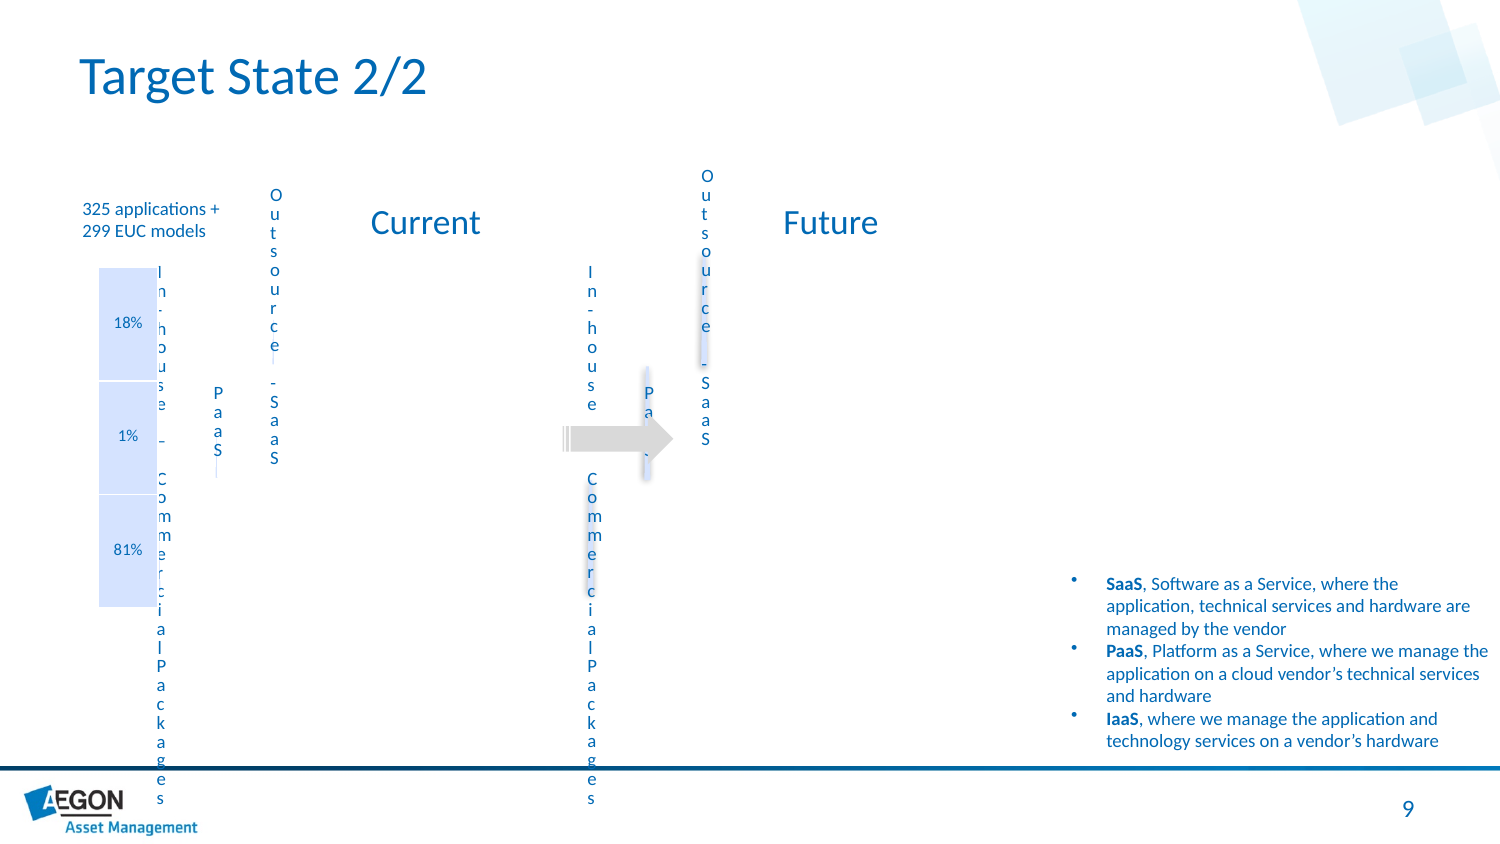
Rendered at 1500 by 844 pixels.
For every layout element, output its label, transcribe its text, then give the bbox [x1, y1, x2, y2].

text_box Current [370, 207, 482, 242]
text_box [593, 267, 1084, 609]
text_box Future [783, 207, 879, 242]
list Target State 2/2 [79, 41, 1422, 106]
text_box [162, 267, 591, 609]
table_header 18% [99, 268, 157, 380]
table_cell 81% [99, 495, 157, 607]
picture [0, 766, 1500, 844]
text_box 325 applications + 299 EUC models [82, 196, 220, 242]
picture [1296, 0, 1500, 185]
table_cell 1% [99, 382, 157, 494]
text_box SaaS, Software as a Service, where the application, technical services and hardware are managed by the vendor​ PaaS, Platform as a Service, where we manage the application on a cloud vendor’s technical services and hardware​ IaaS, where we manage the application and technology services on a vendor’s hardware​ [1034, 571, 1490, 752]
